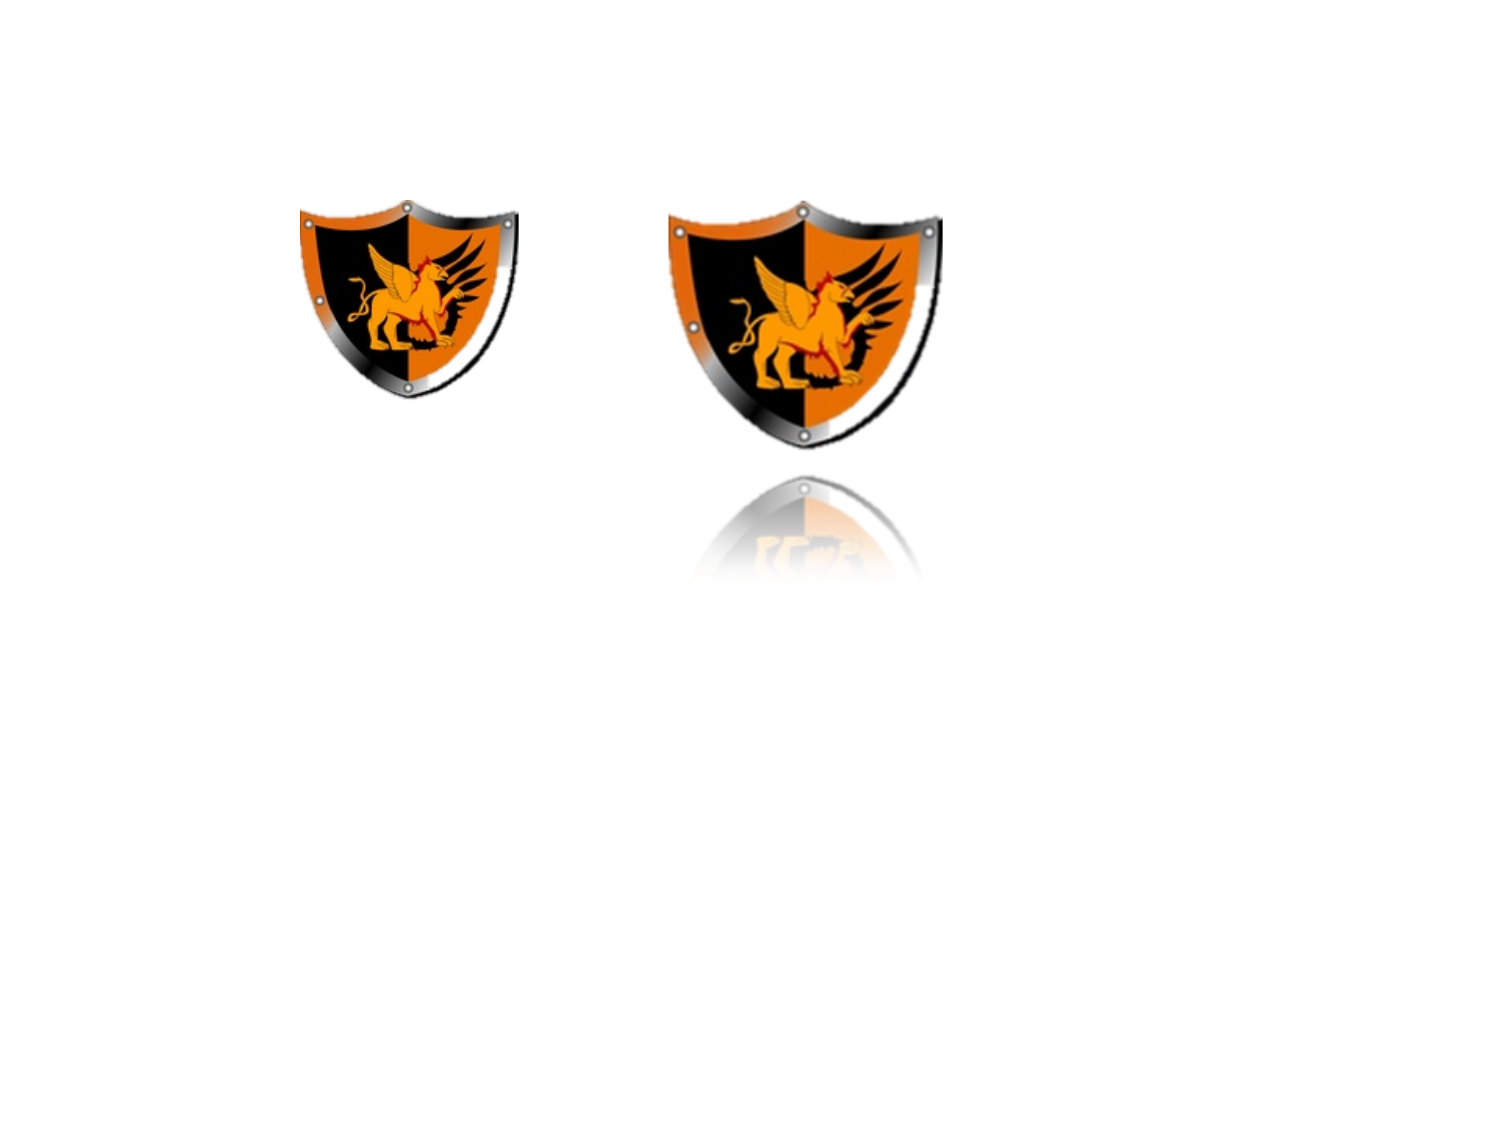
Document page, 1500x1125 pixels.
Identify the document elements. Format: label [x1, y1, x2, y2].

picture [299, 199, 519, 402]
picture [649, 187, 979, 629]
